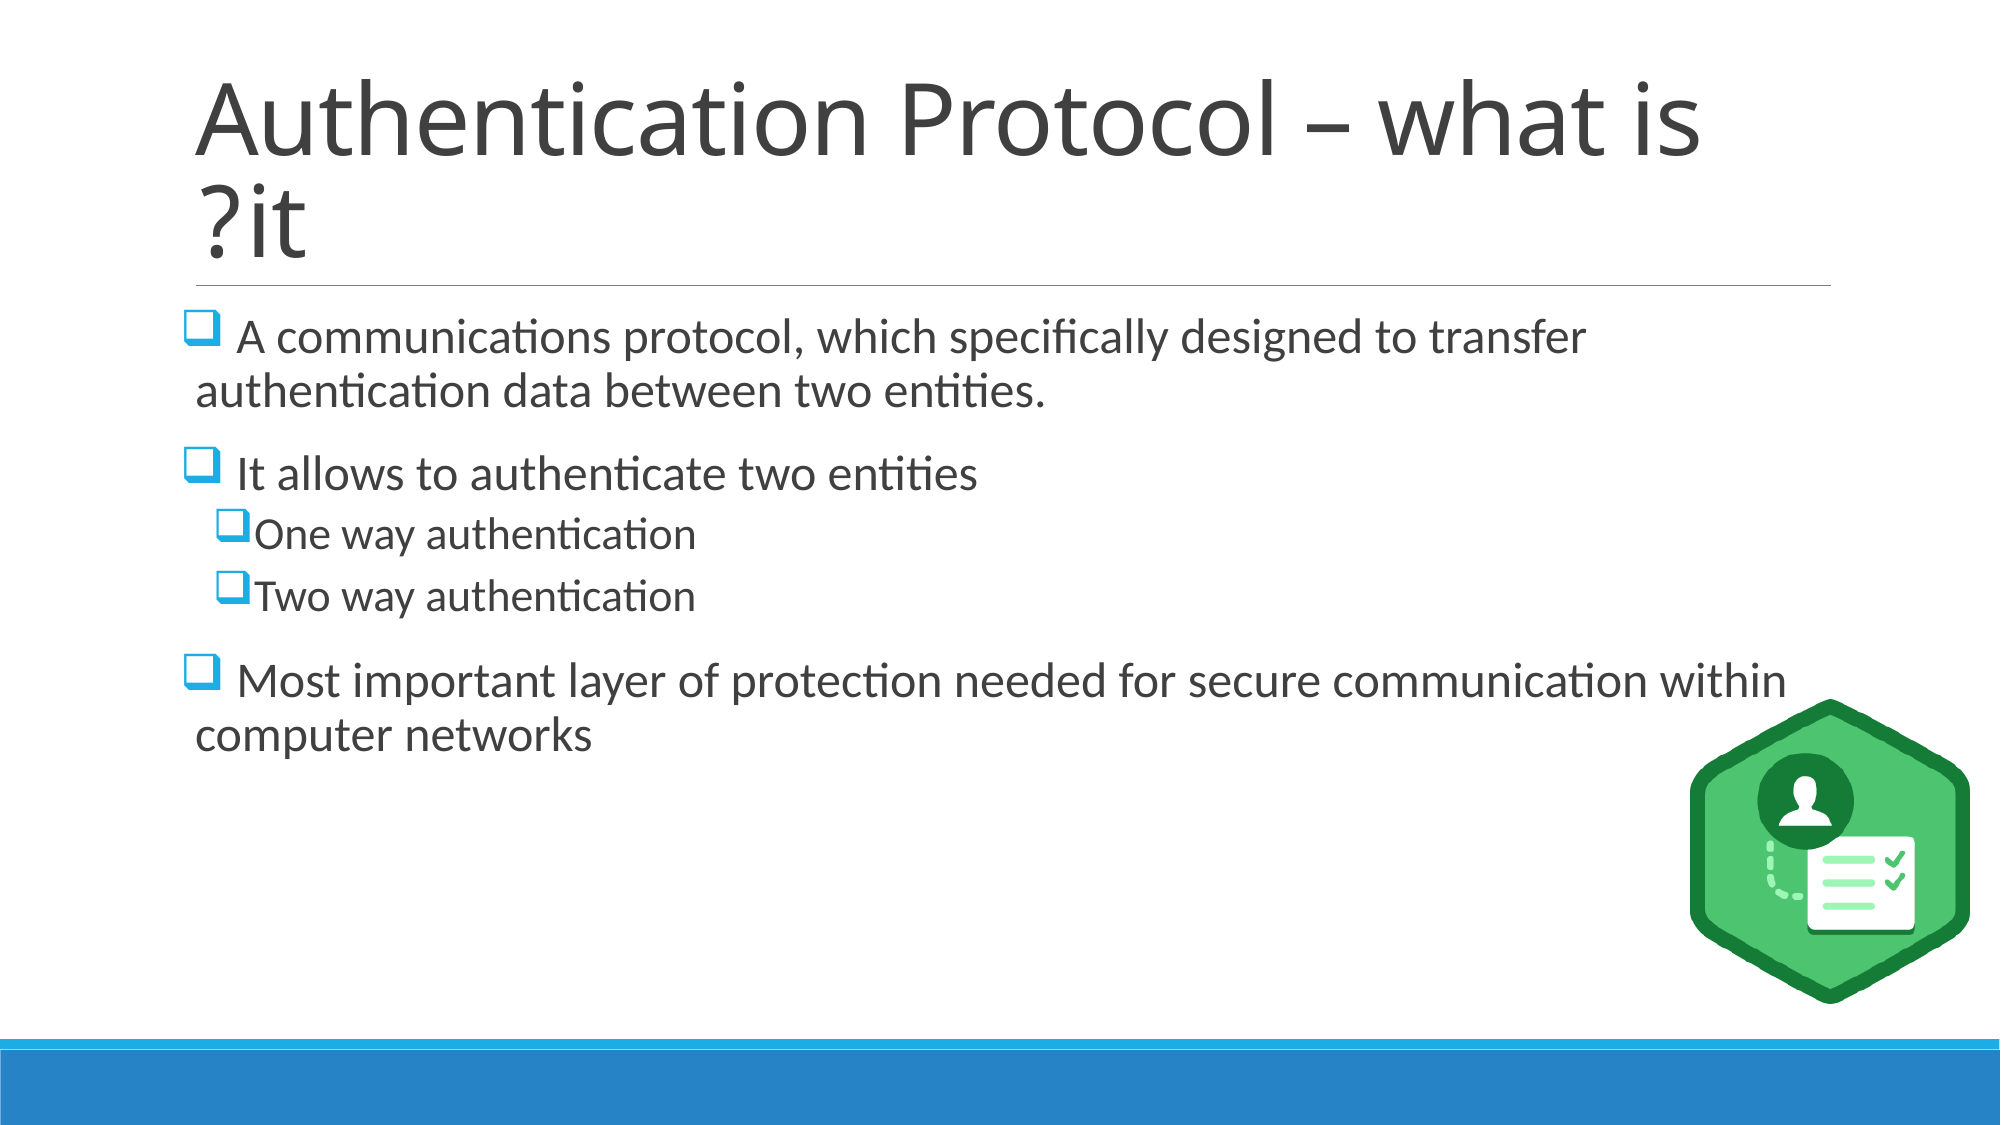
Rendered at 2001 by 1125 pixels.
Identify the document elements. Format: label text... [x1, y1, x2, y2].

title Authentication Protocol – what is it? [180, 47, 1830, 285]
picture [1690, 699, 1970, 1004]
list A communications protocol, which specifically designed to transfer authentication data between two entities. It allows to authenticate two entities One way authentication Two way authentication Most important layer of protection needed for secure communication within computer networks [180, 302, 1873, 963]
